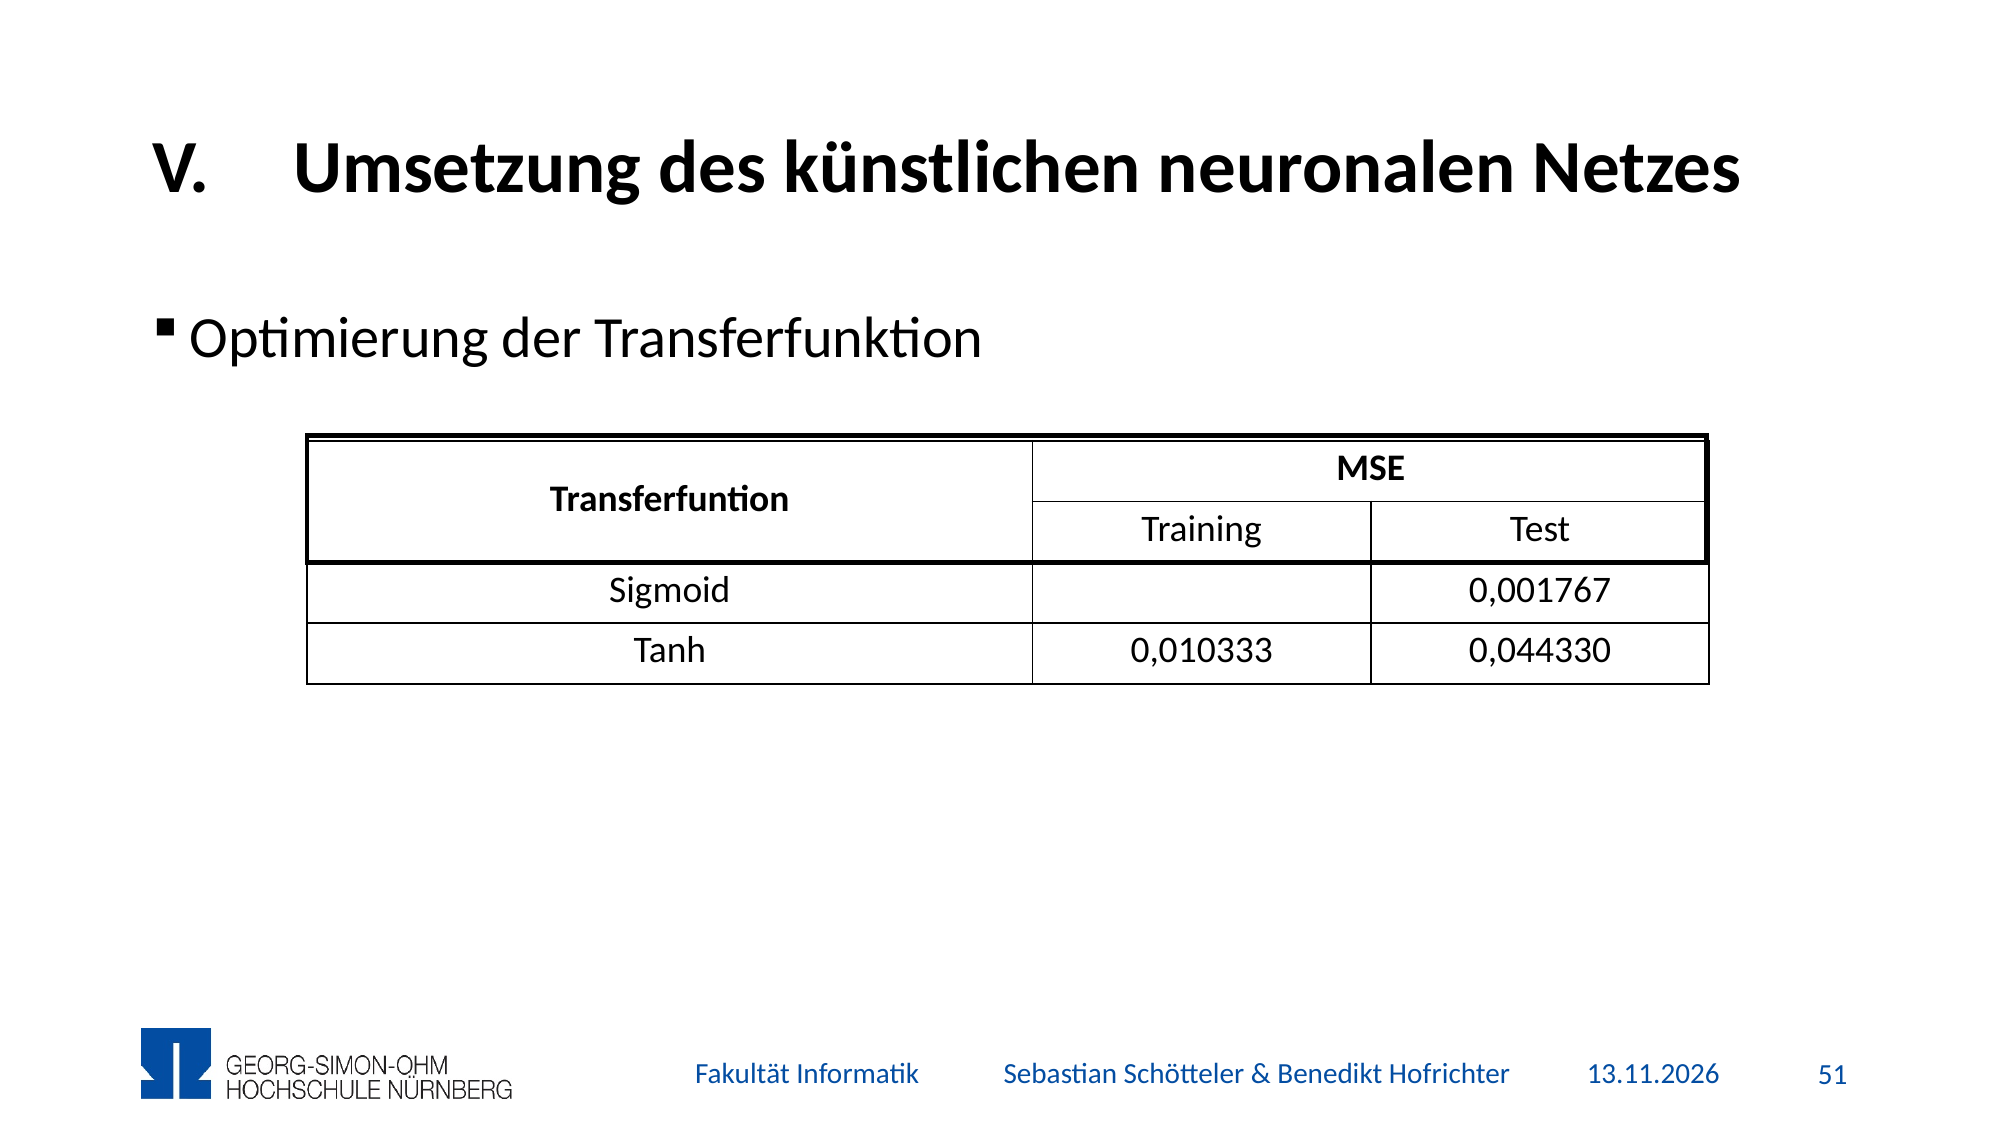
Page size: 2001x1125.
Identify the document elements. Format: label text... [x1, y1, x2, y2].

slide_number 50 [1779, 1042, 1863, 1103]
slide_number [1571, 1042, 1736, 1103]
list Optimierung der Transferfunktion [137, 299, 1863, 1014]
text_box [306, 435, 1708, 563]
title Umsetzung des künstlichen neuronalen Netzes [137, 59, 1863, 278]
footer Fakultät Informatik Sebastian Schötteler & Benedikt Hofrichter [677, 1042, 1529, 1103]
picture [141, 1028, 512, 1100]
